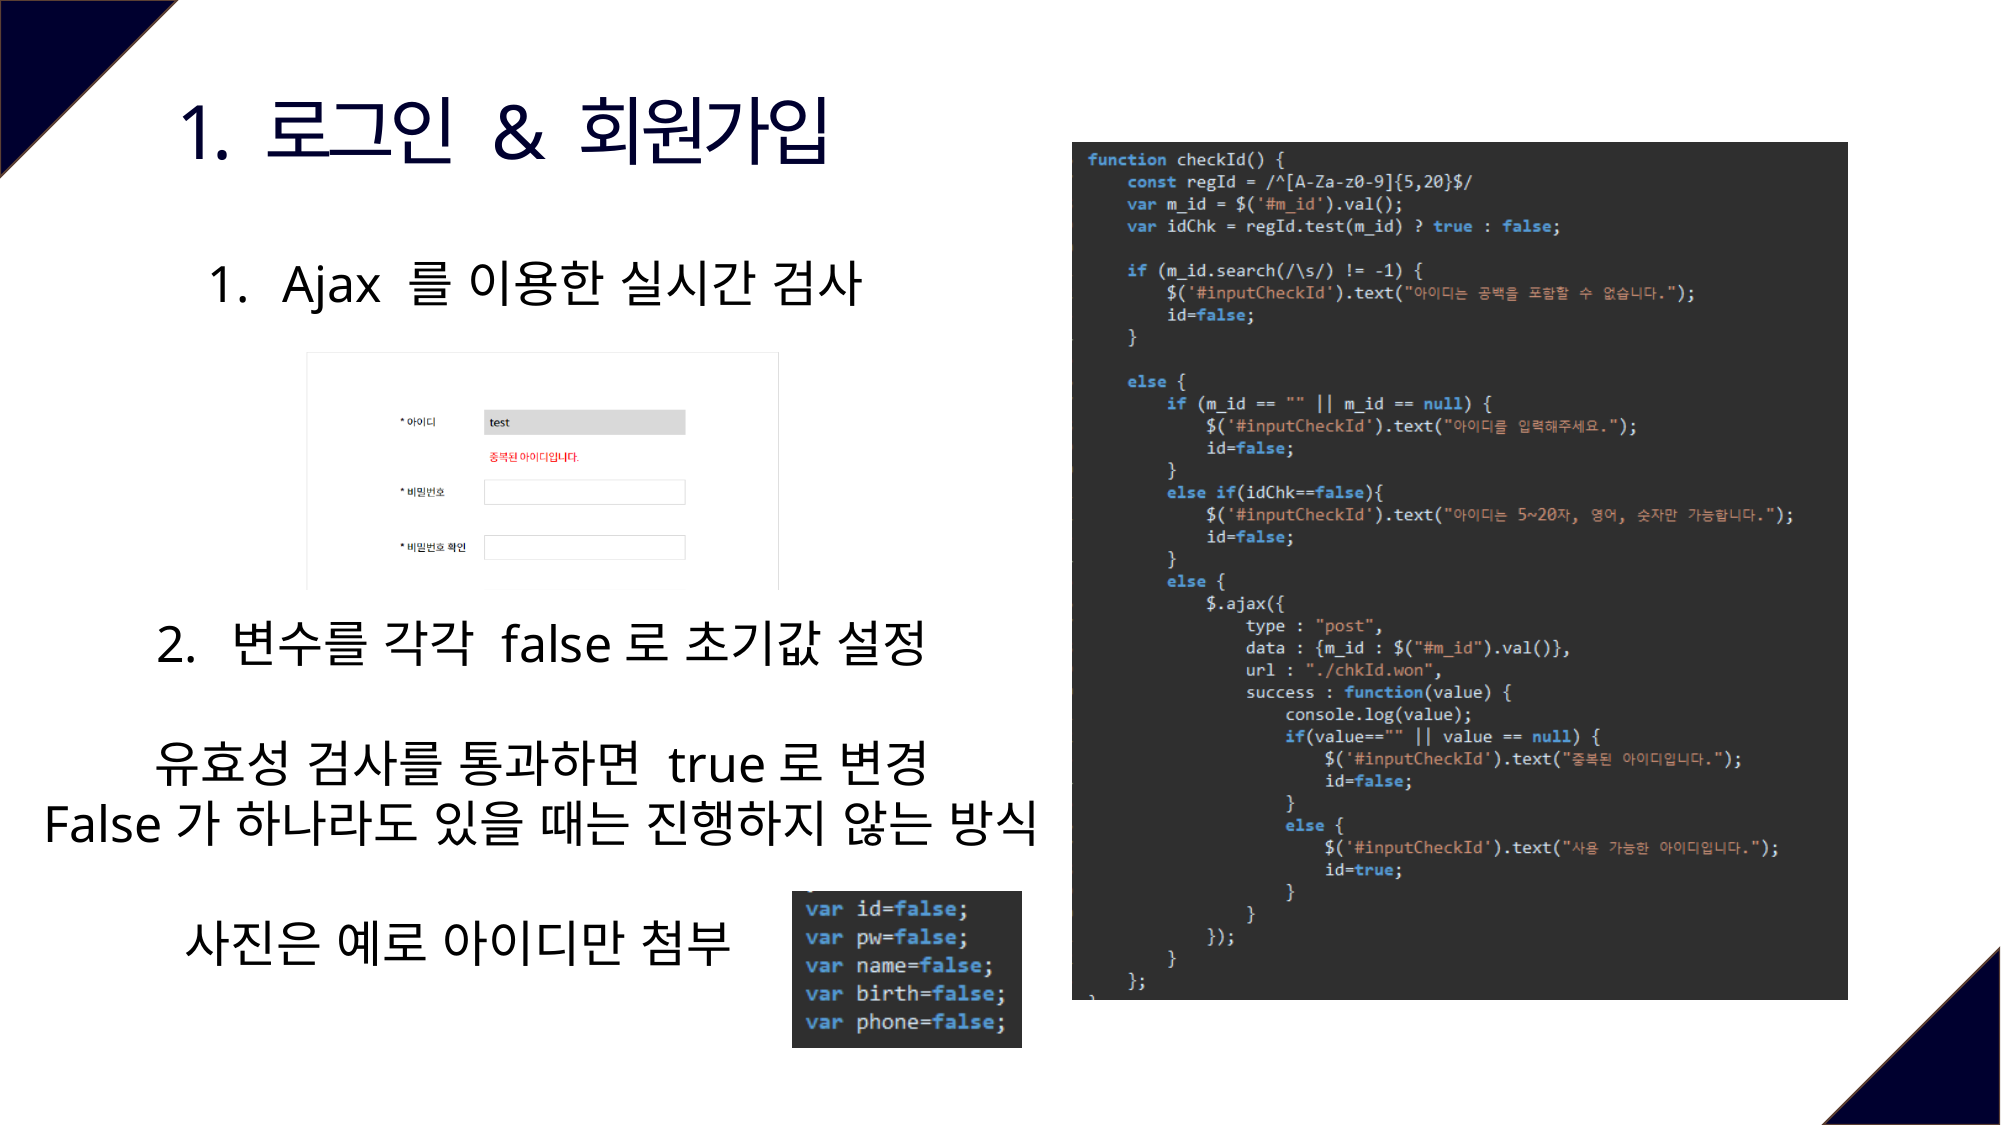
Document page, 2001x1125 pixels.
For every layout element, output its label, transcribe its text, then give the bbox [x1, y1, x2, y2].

picture [792, 891, 1022, 1048]
picture [251, 332, 810, 590]
picture [1072, 142, 1848, 1000]
text_box 1. 로그인 & 회원가입 [161, 77, 850, 182]
text_box Ajax 를 이용한 실시간 검사 변수를 각각 false로 초기값 설정 유효성 검사를 통과하면 true로 변경 False가 하나라도 있을 때는 진행하지 않는 방식 사진은 예로 아이디만 첨부 [29, 244, 1056, 980]
